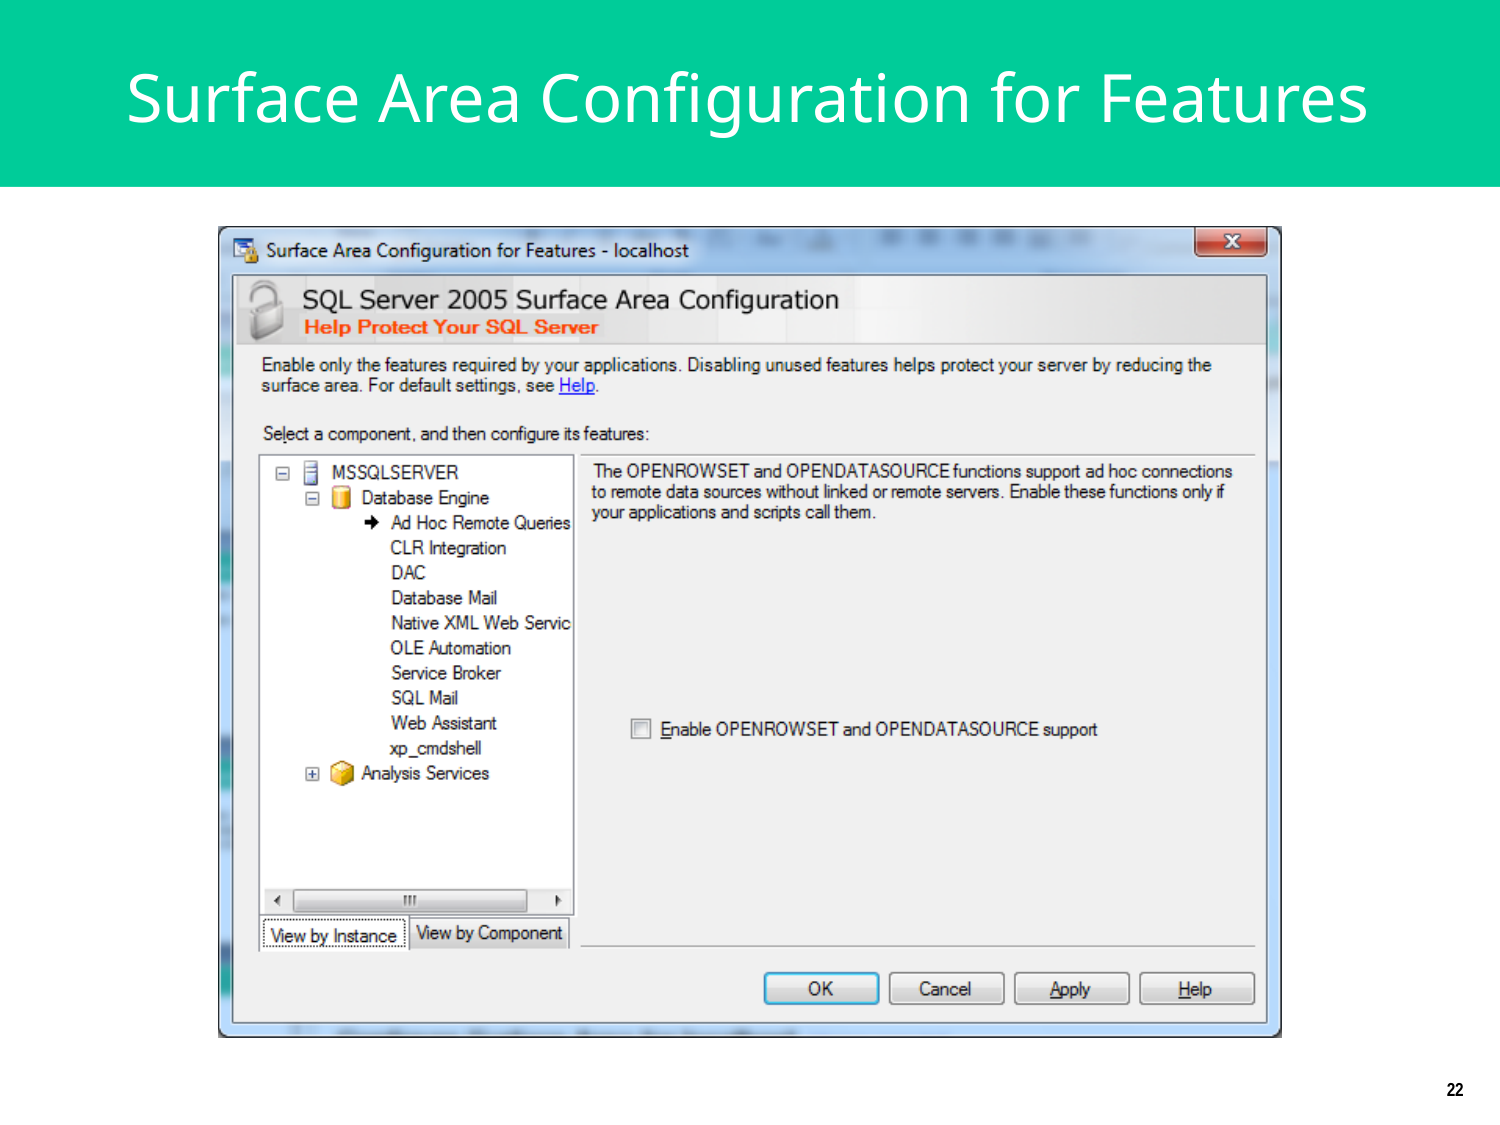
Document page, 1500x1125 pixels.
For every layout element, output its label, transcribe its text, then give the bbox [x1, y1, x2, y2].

title Surface Area Configuration for Features [51, 8, 1446, 184]
picture [218, 226, 1282, 1038]
